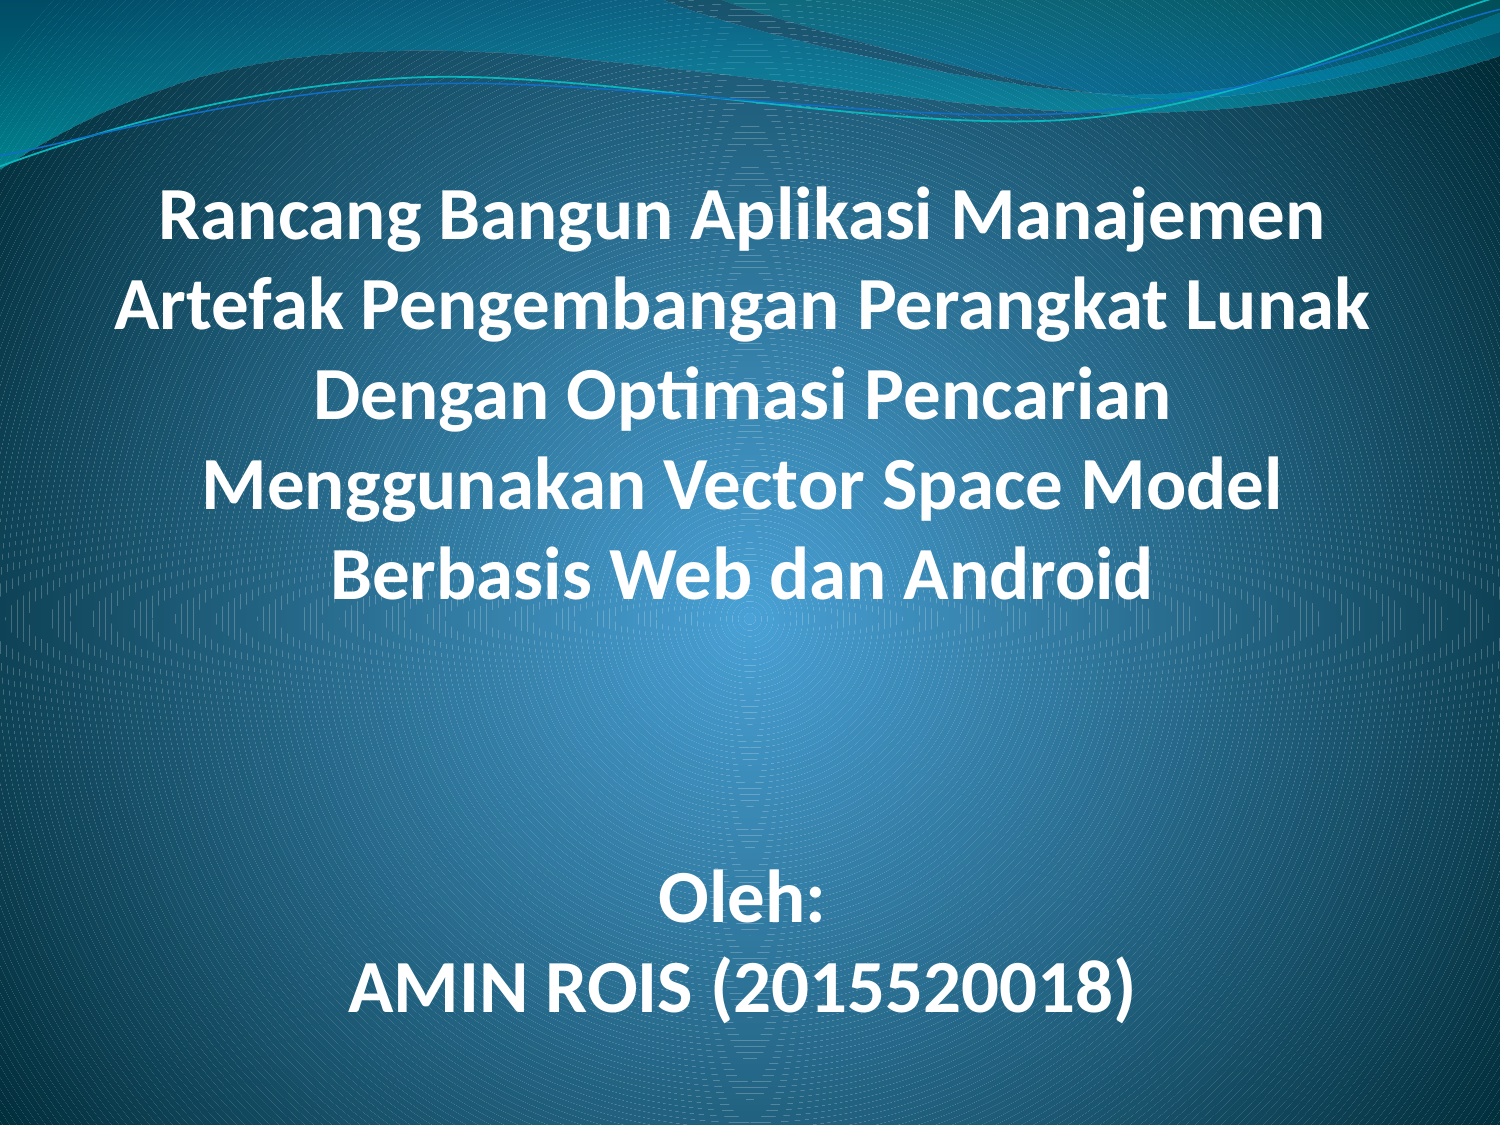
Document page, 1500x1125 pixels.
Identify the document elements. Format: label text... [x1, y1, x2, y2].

text_box Oleh: AMIN ROIS (2015520018) [100, 633, 1389, 1028]
title Rancang Bangun Aplikasi Manajemen Artefak Pengembangan Perangkat Lunak Dengan Optimasi Pencarian Menggunakan Vector Space Model Berbasis Web dan Android [100, 219, 1389, 615]
